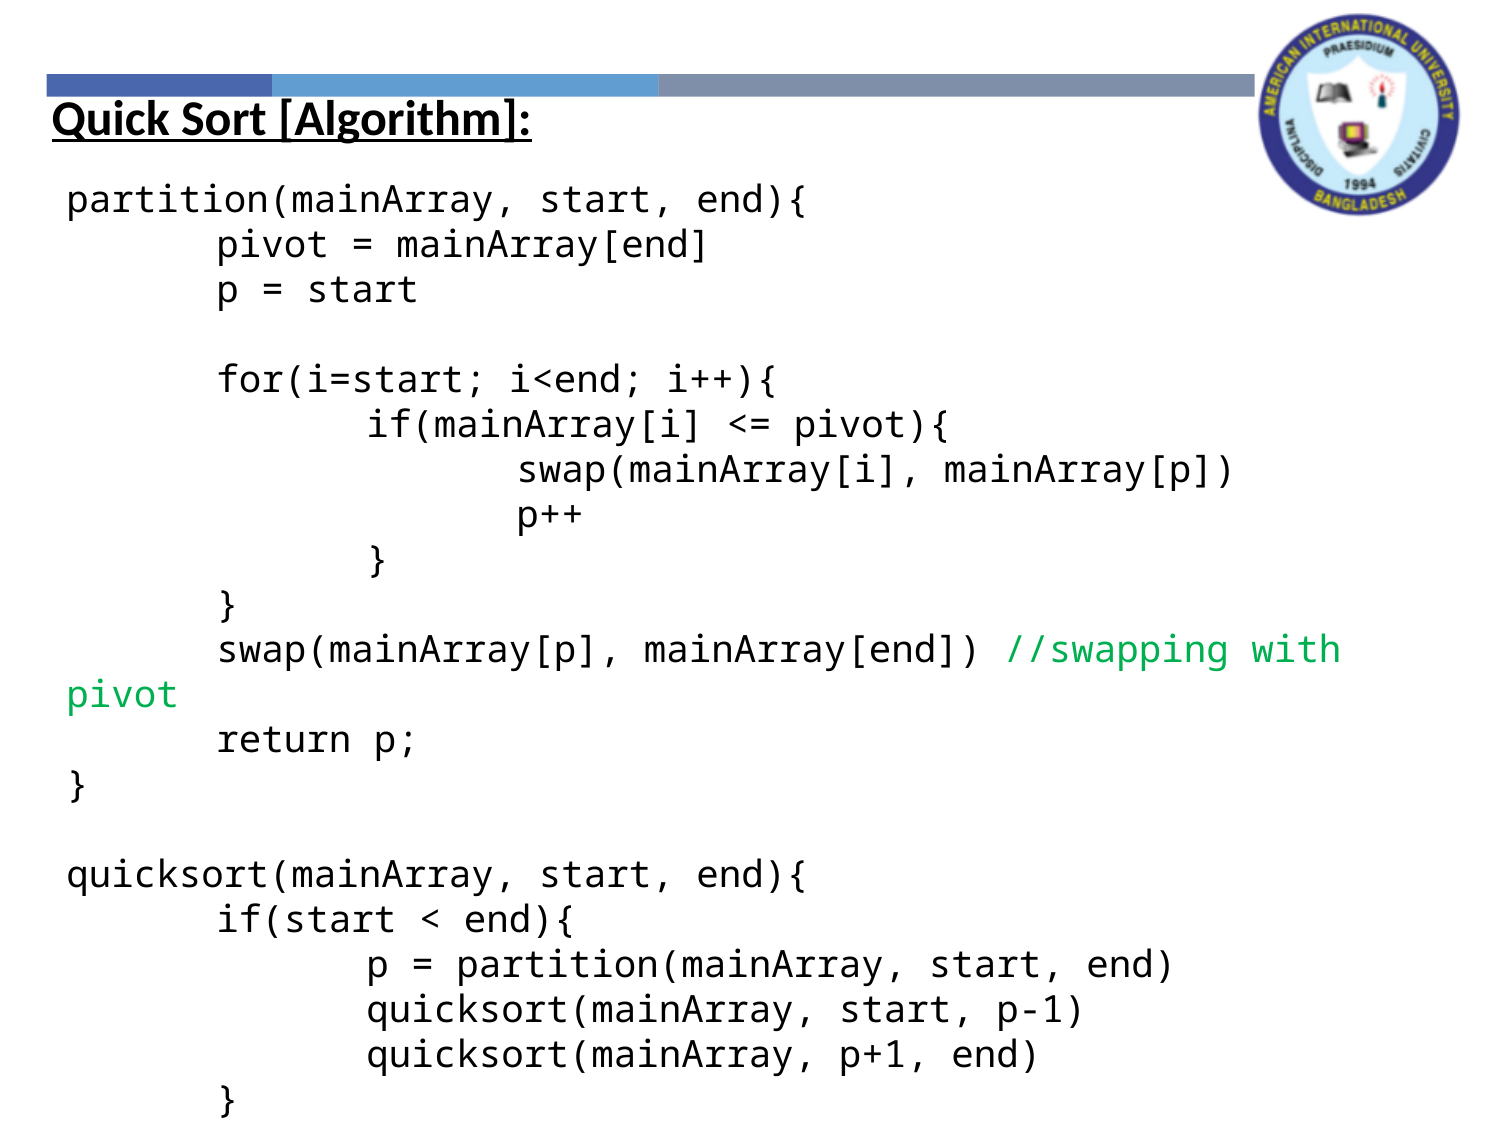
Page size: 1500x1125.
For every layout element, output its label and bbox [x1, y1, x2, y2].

text_box [51, 167, 1464, 1125]
picture [1254, 9, 1465, 221]
text_box [36, 78, 547, 154]
